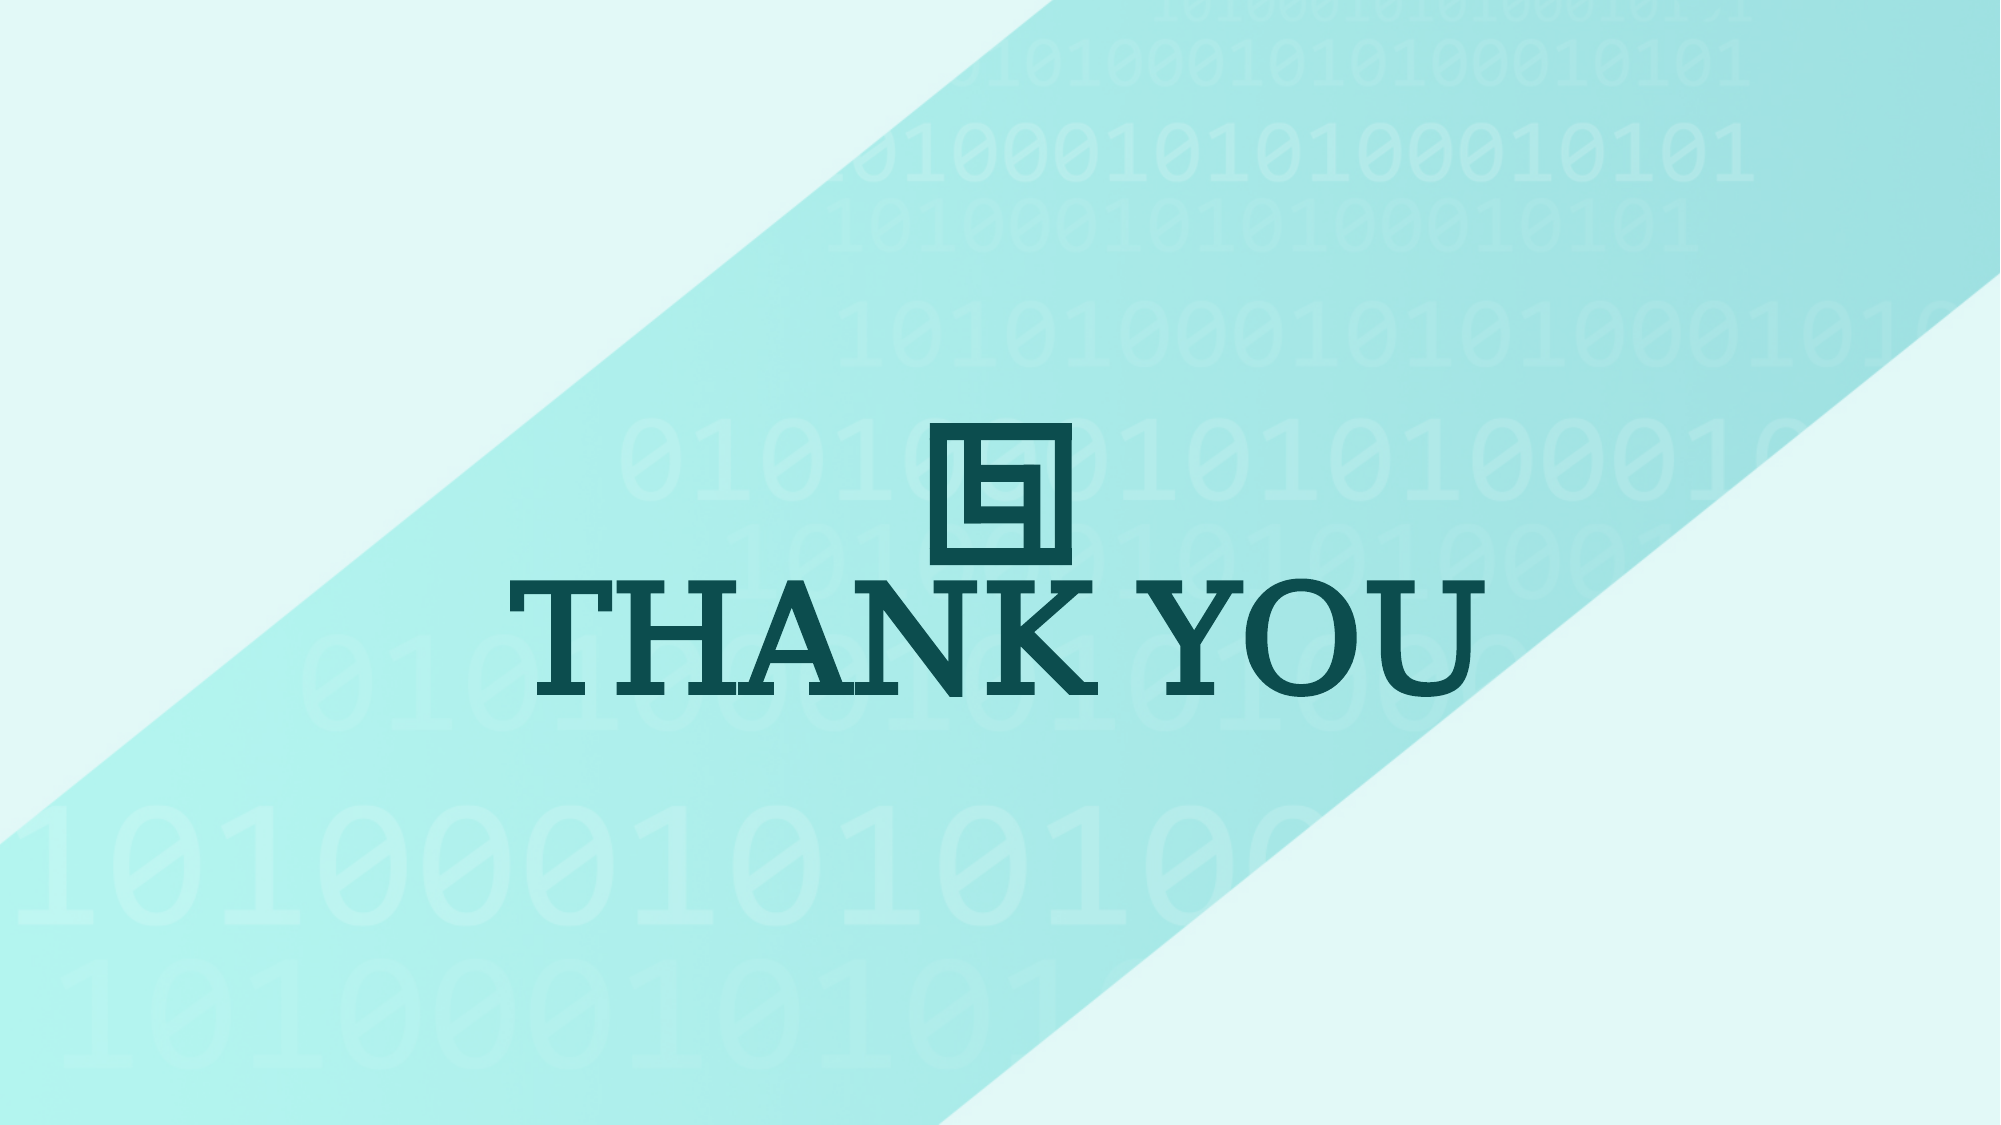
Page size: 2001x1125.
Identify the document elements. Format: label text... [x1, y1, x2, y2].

list THANK YOU [0, 569, 2000, 696]
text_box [929, 422, 1073, 566]
